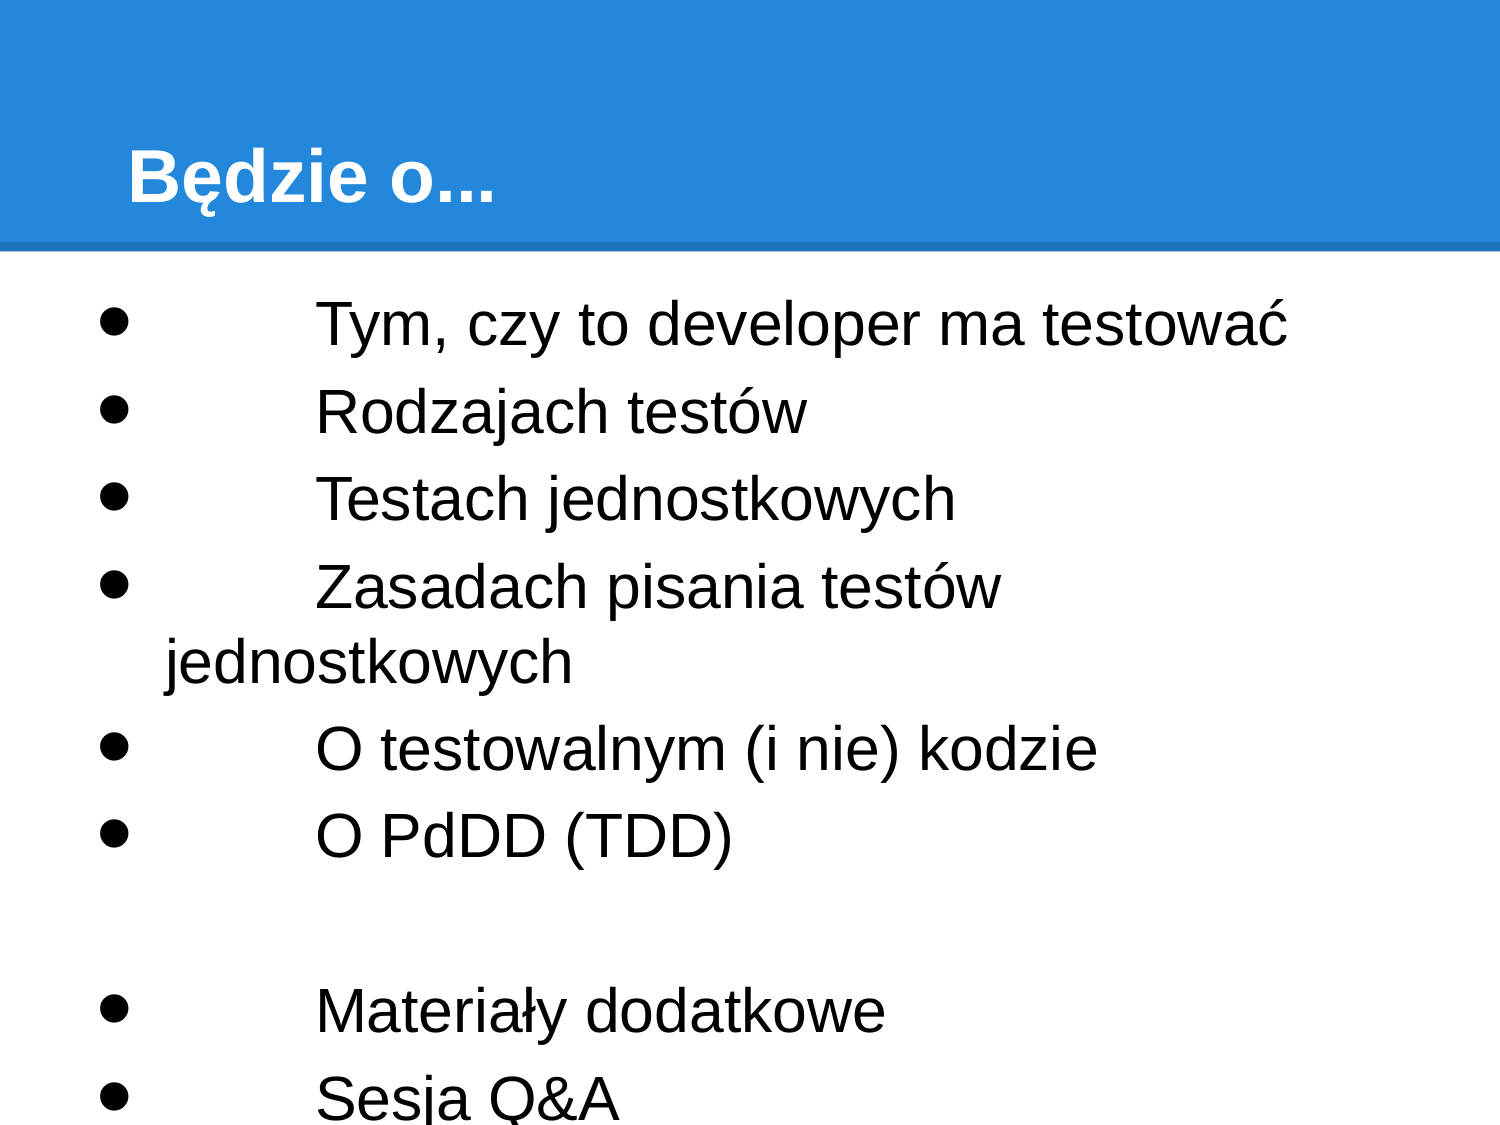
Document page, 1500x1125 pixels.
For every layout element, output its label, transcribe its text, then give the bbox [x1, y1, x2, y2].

title Będzie o... [75, 14, 1425, 233]
list Tym, czy to developer ma testować Rodzajach testów Testach jednostkowych Zasadach pisania testów jednostkowych O testowalnym (i nie) kodzie O PdDD (TDD) Materiały dodatkowe Sesja Q&A [75, 268, 1425, 1125]
